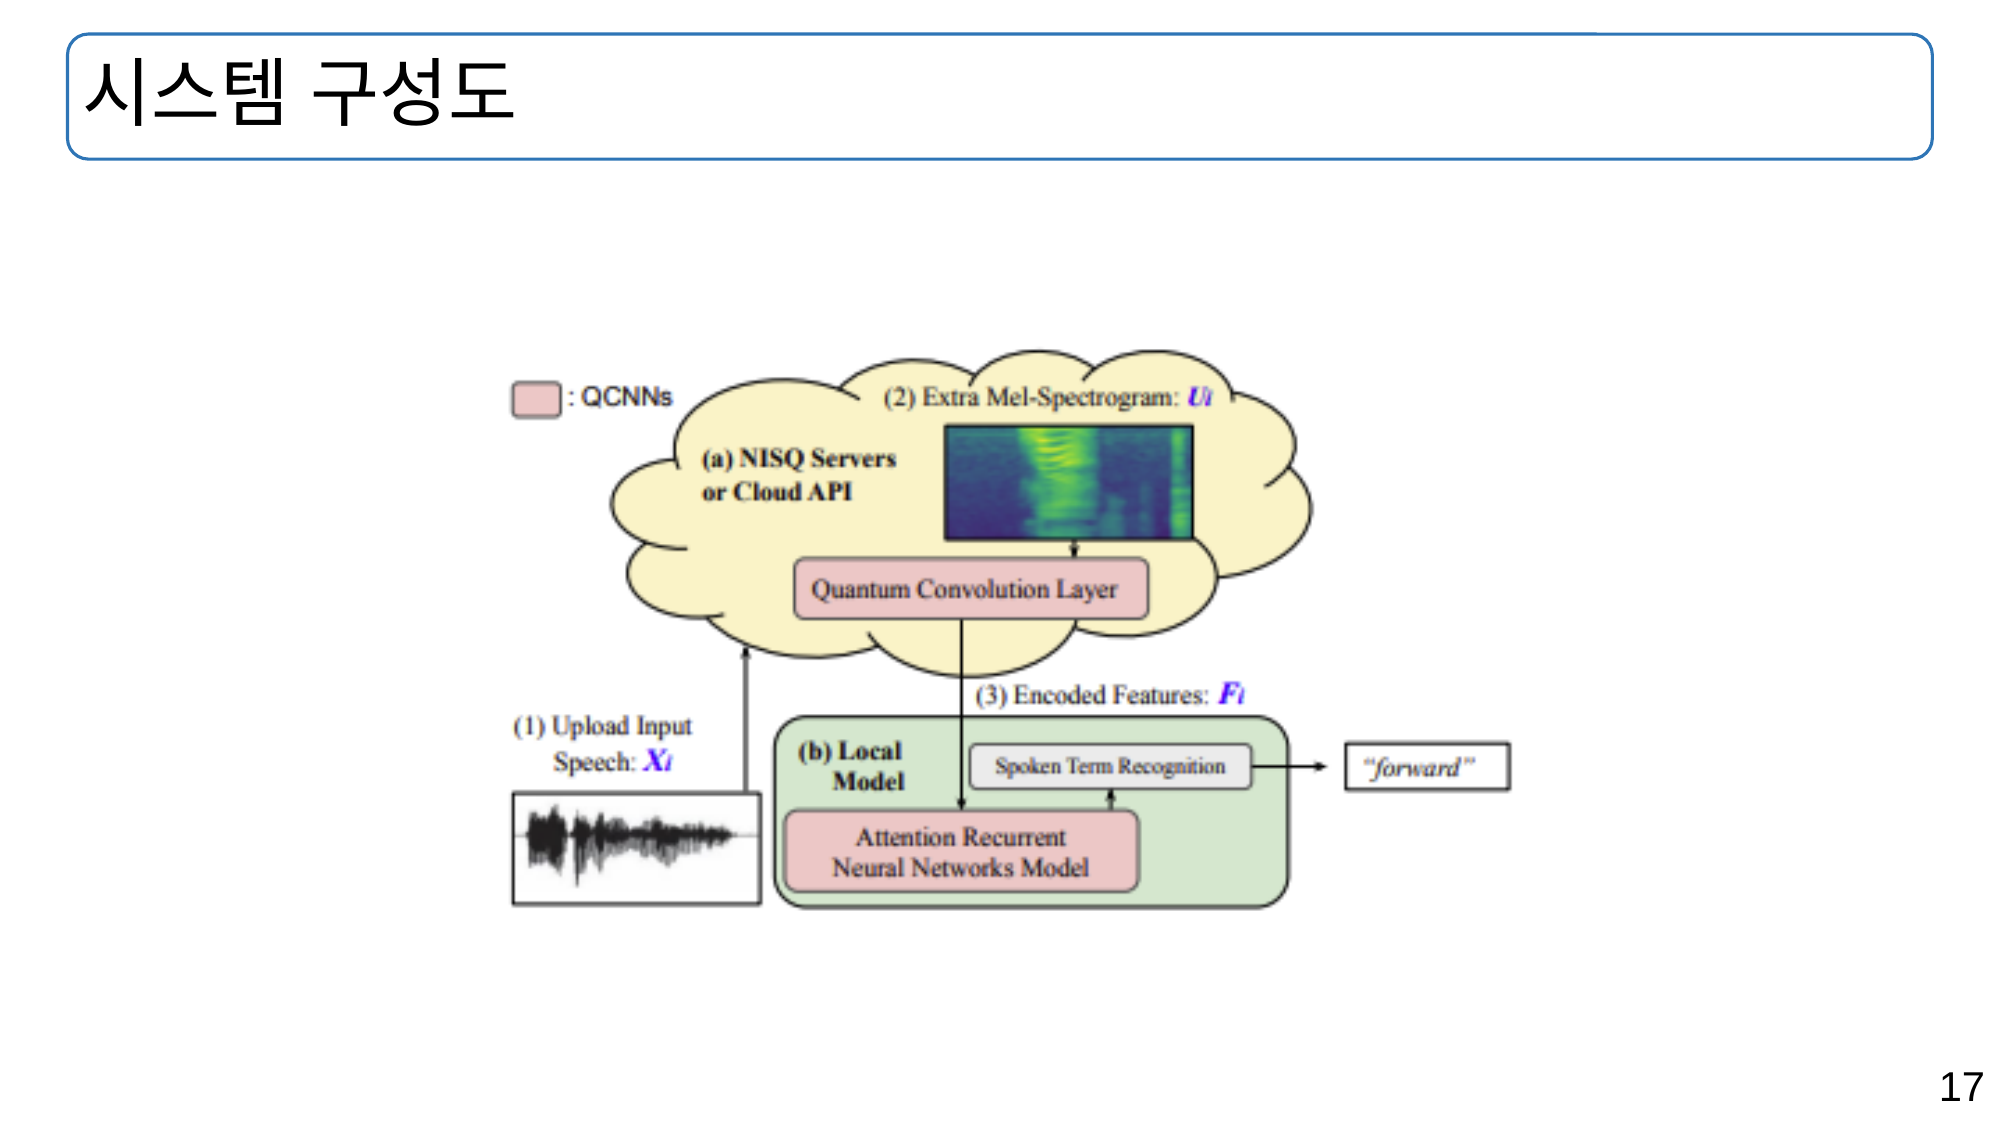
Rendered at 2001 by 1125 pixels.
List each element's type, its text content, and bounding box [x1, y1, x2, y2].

picture [471, 323, 1529, 936]
title 시스템 구성도 [67, 34, 1933, 160]
